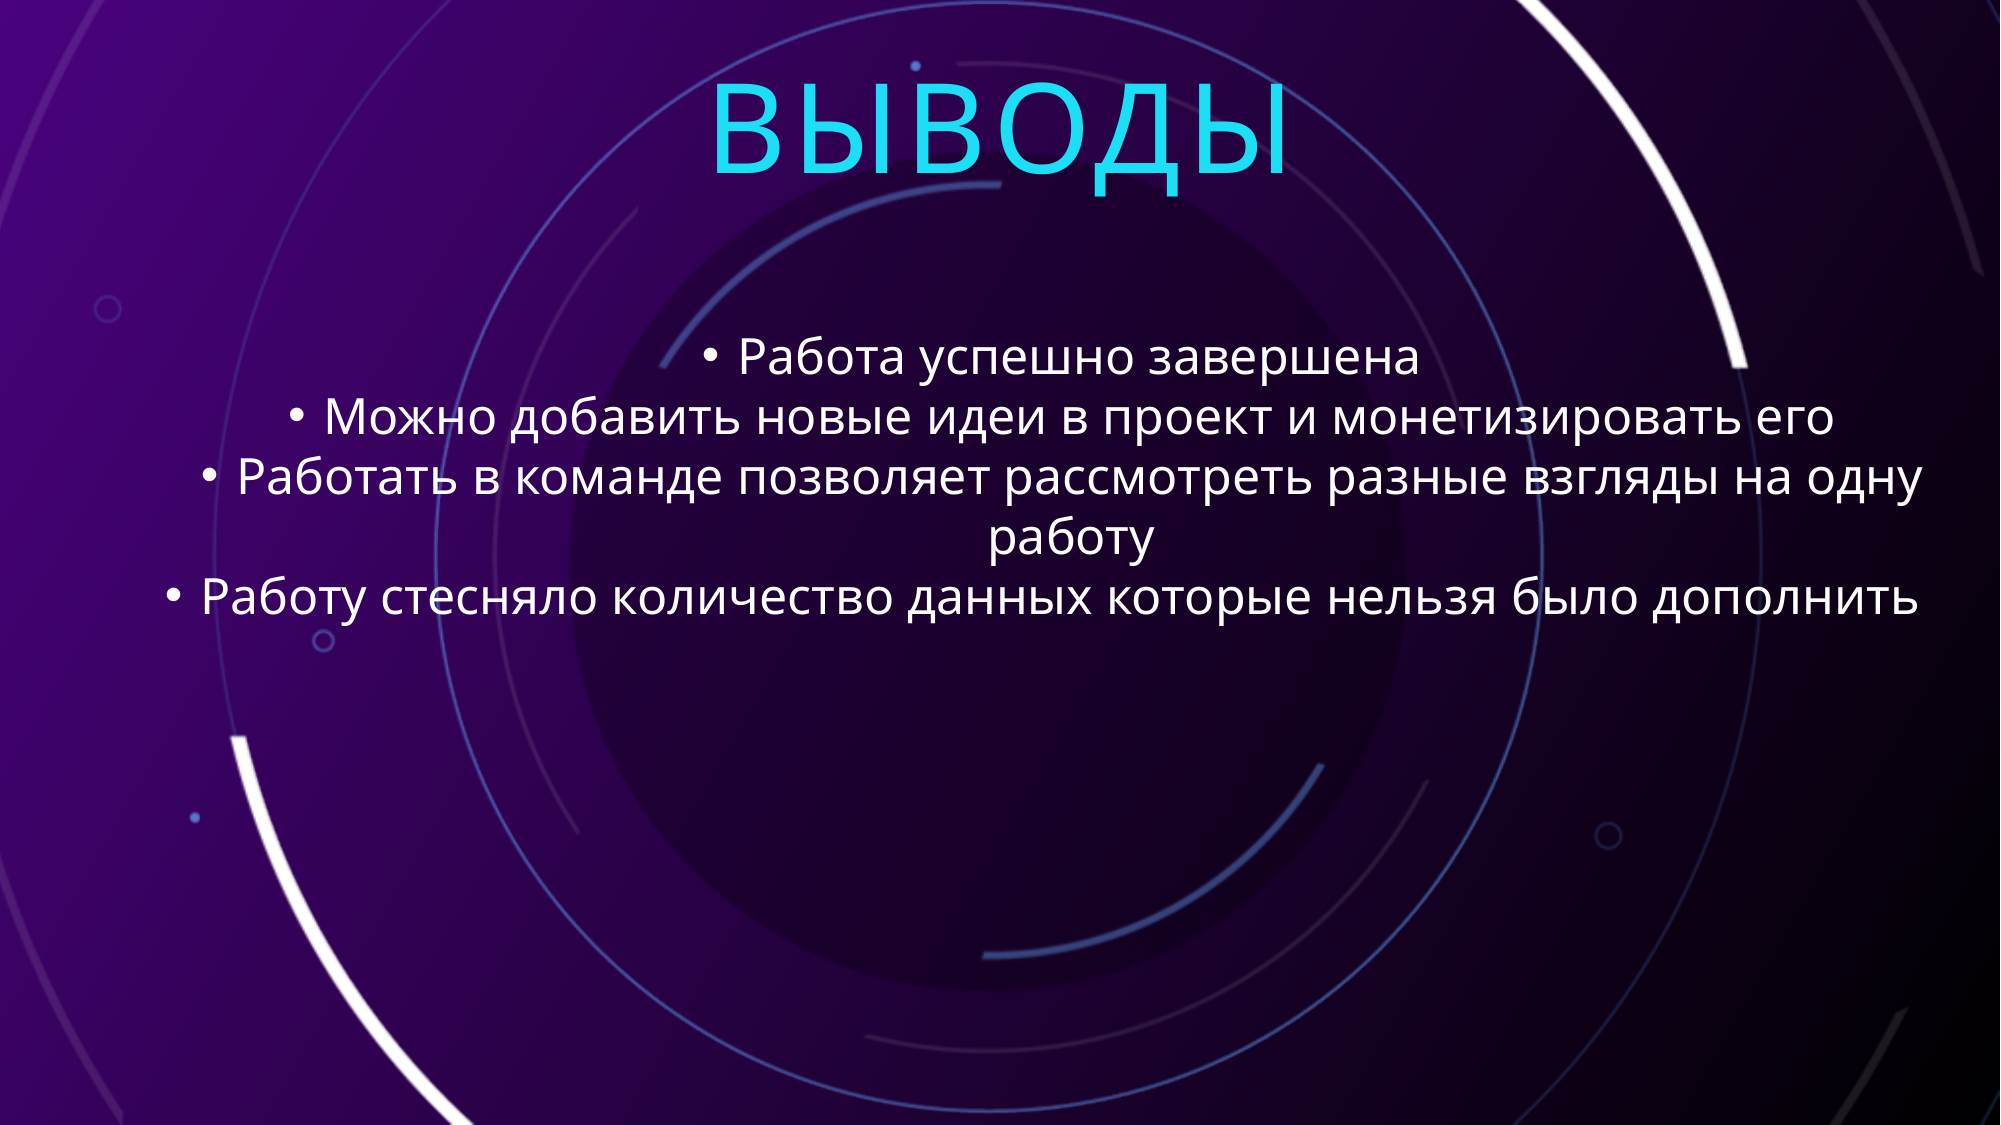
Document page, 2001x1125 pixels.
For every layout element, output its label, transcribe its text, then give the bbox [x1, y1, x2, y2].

text_box Работа успешно завершена Можно добавить новые идеи в проект и монетизировать его Работать в команде позволяет рассмотреть разные взгляды на одну работу Работу стесняло количество данных которые нельзя было дополнить [142, 316, 2000, 747]
picture [0, 188, 2000, 1125]
title Выводы [0, 70, 2000, 188]
picture [0, 0, 2000, 70]
